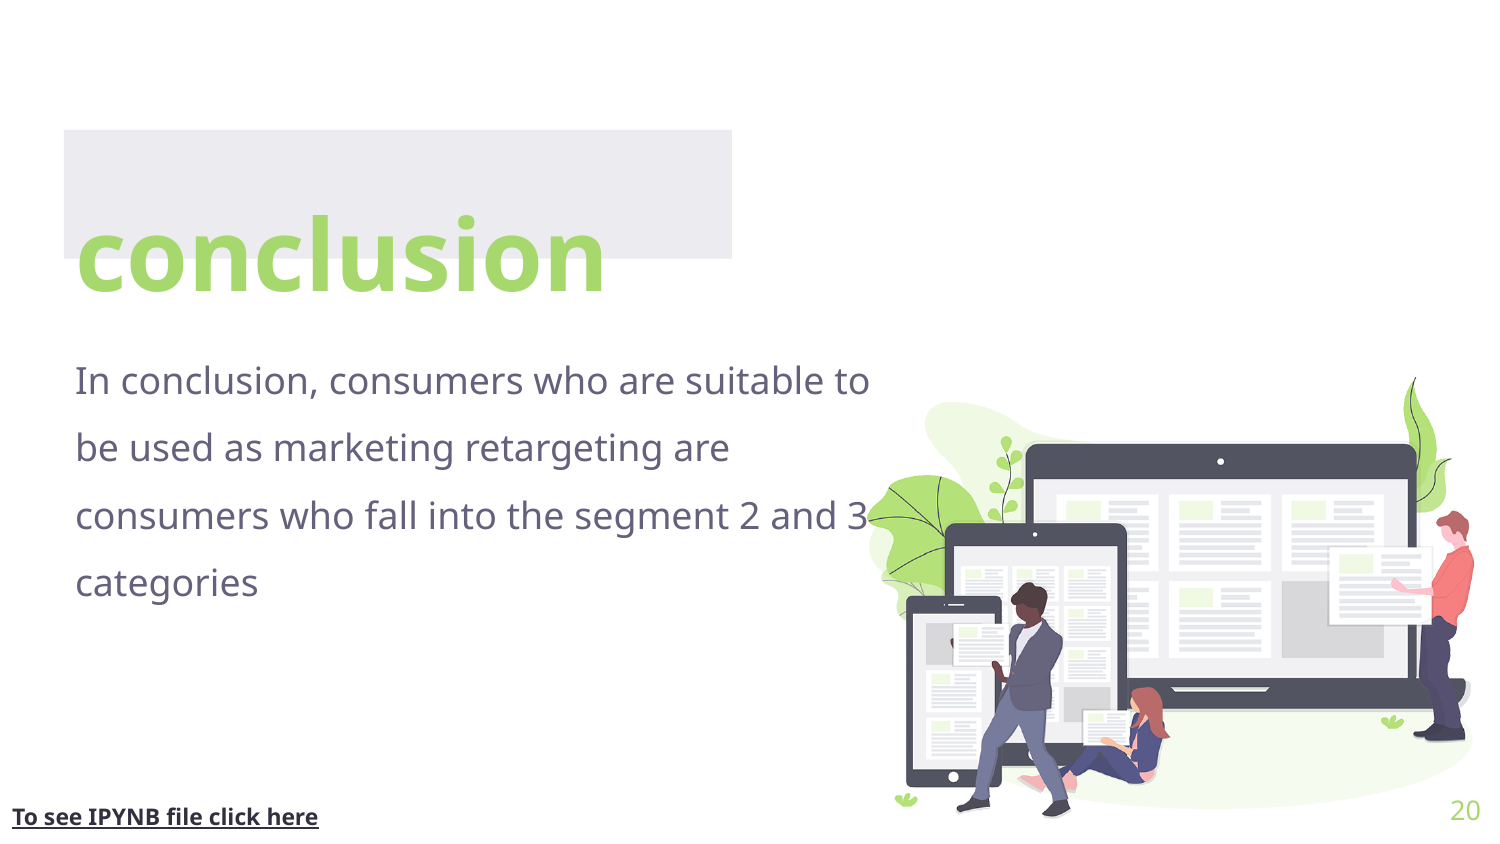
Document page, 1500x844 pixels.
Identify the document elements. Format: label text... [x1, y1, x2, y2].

text_box To see IPYNB file click here [11, 797, 722, 820]
list In conclusion, consumers who are suitable to be used as marketing retargeting are consumers who fall into the segment 2 and 3 categories [75, 334, 884, 703]
title conclusion [75, 171, 1109, 312]
picture [867, 377, 1475, 819]
slide_number 20 [1391, 779, 1482, 844]
text_box [62, 128, 734, 261]
